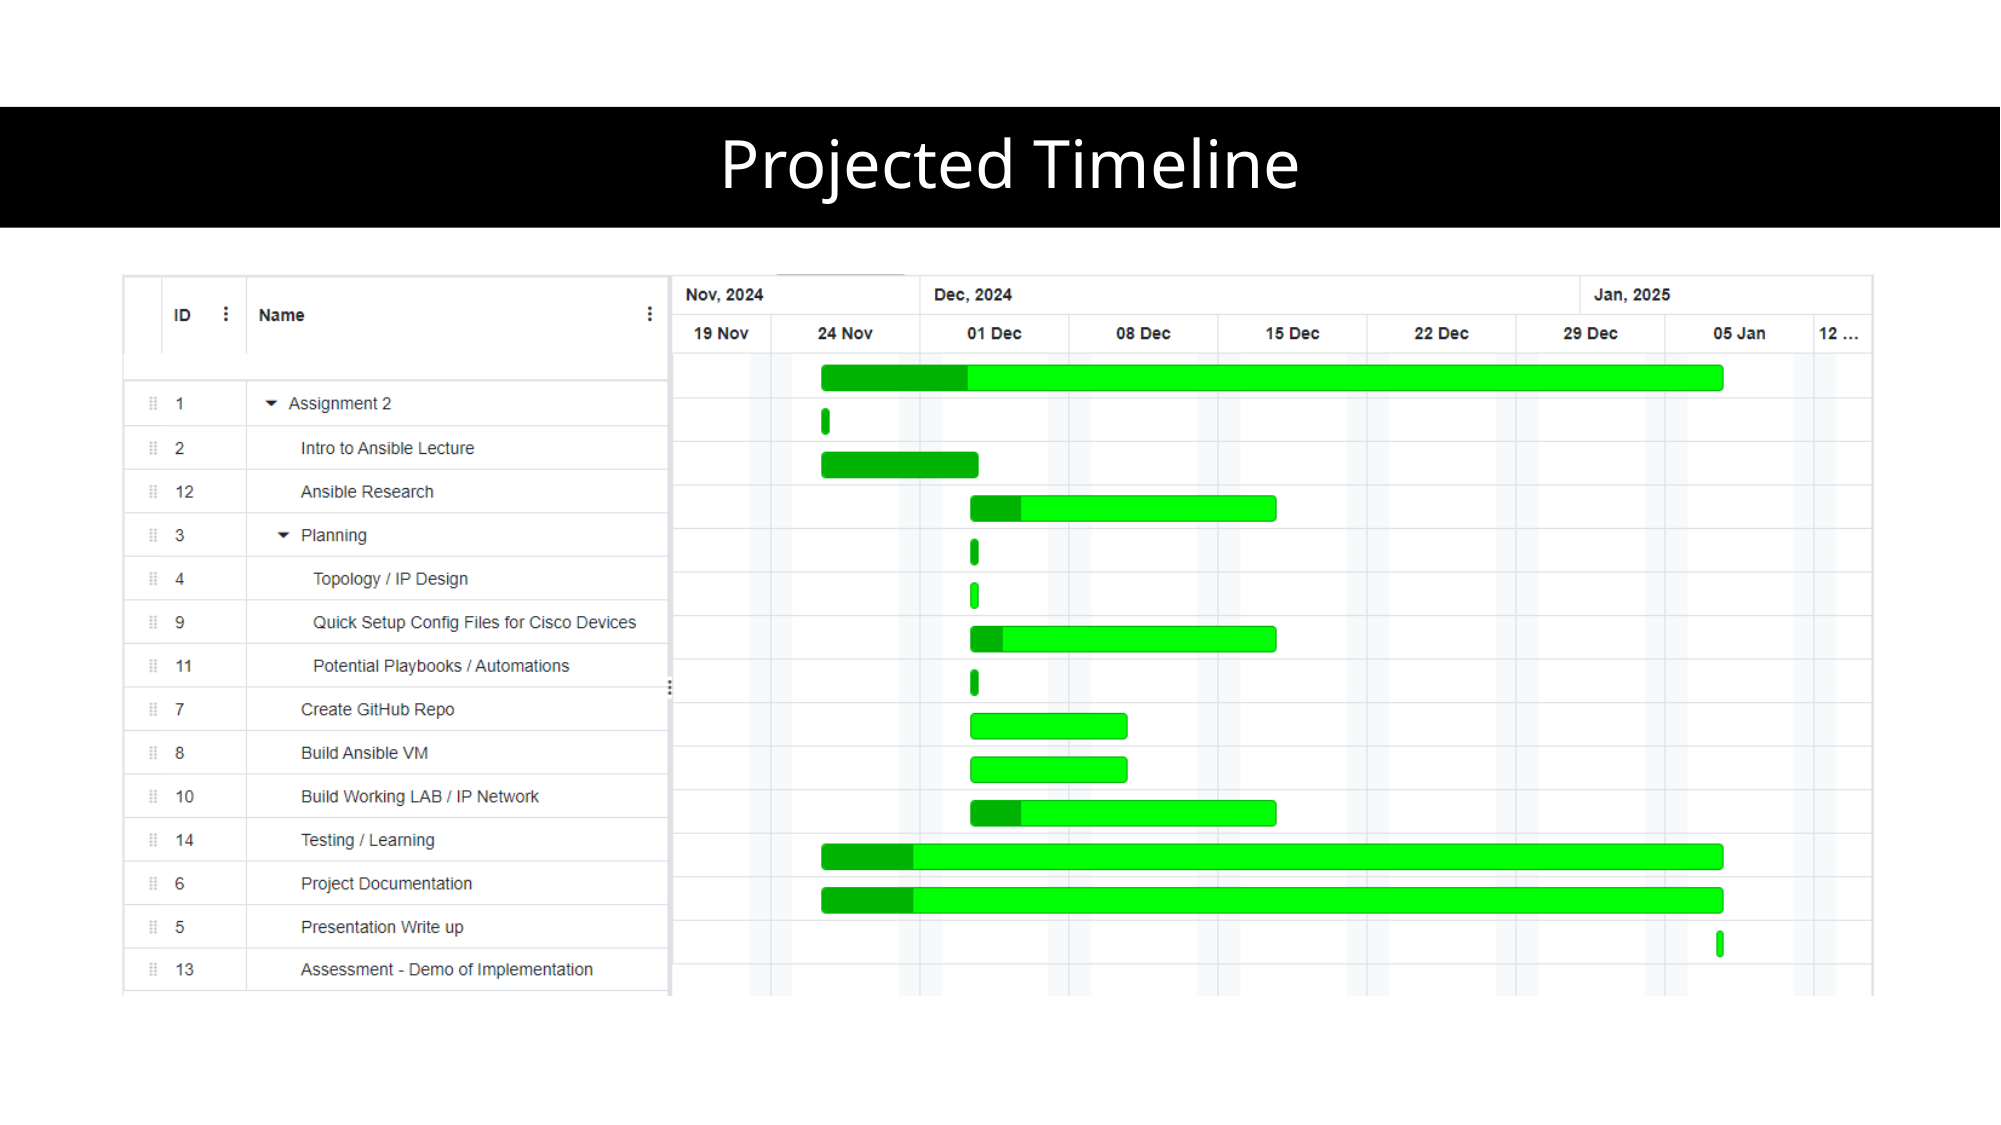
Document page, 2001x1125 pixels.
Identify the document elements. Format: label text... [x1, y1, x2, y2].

picture [120, 274, 1880, 996]
title Projected Timeline [91, 105, 1931, 228]
text_box [0, 106, 2000, 229]
